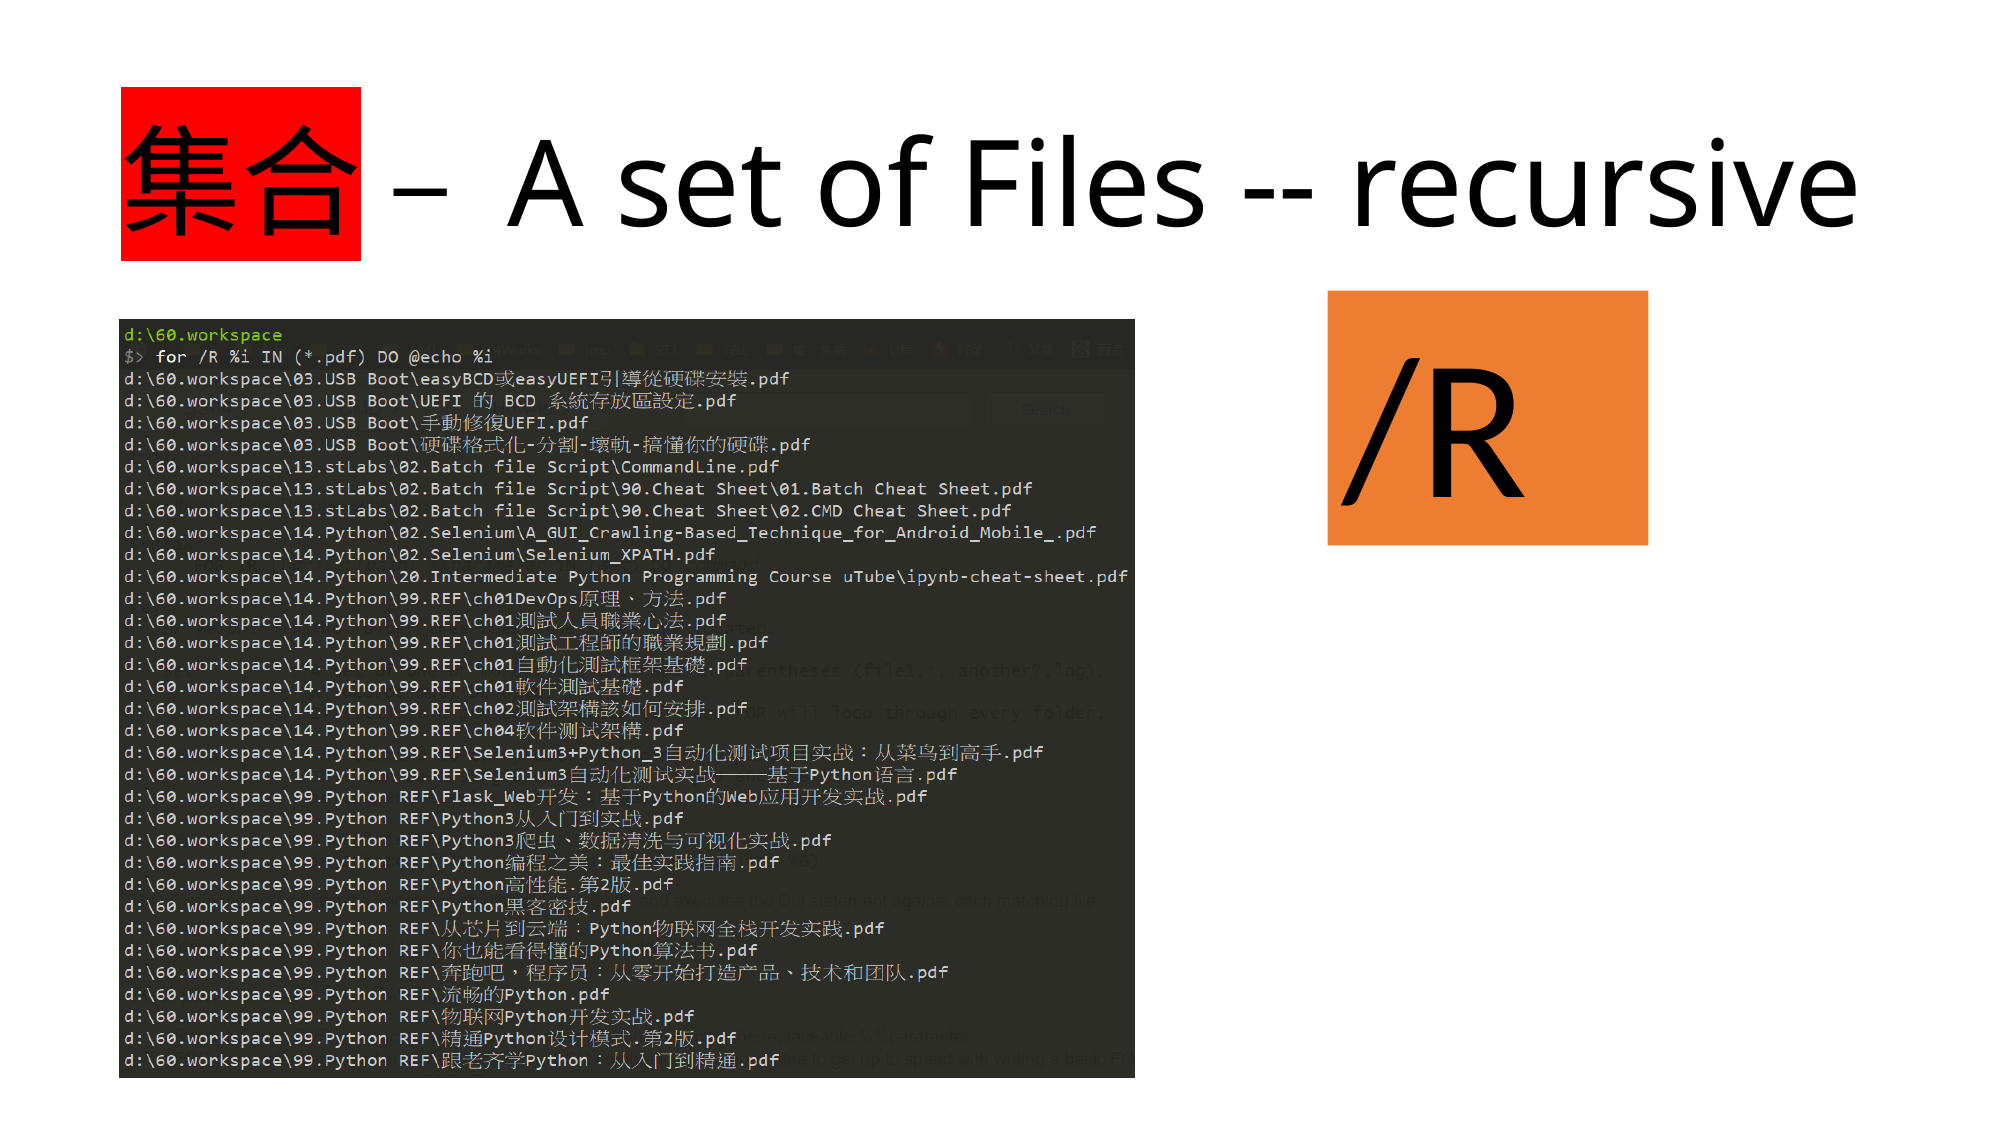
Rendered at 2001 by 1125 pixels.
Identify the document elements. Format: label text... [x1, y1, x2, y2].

title 集合 – A set of Files -- recursive [106, 55, 1947, 320]
text_box /R [1327, 290, 1649, 546]
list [119, 319, 1135, 1078]
